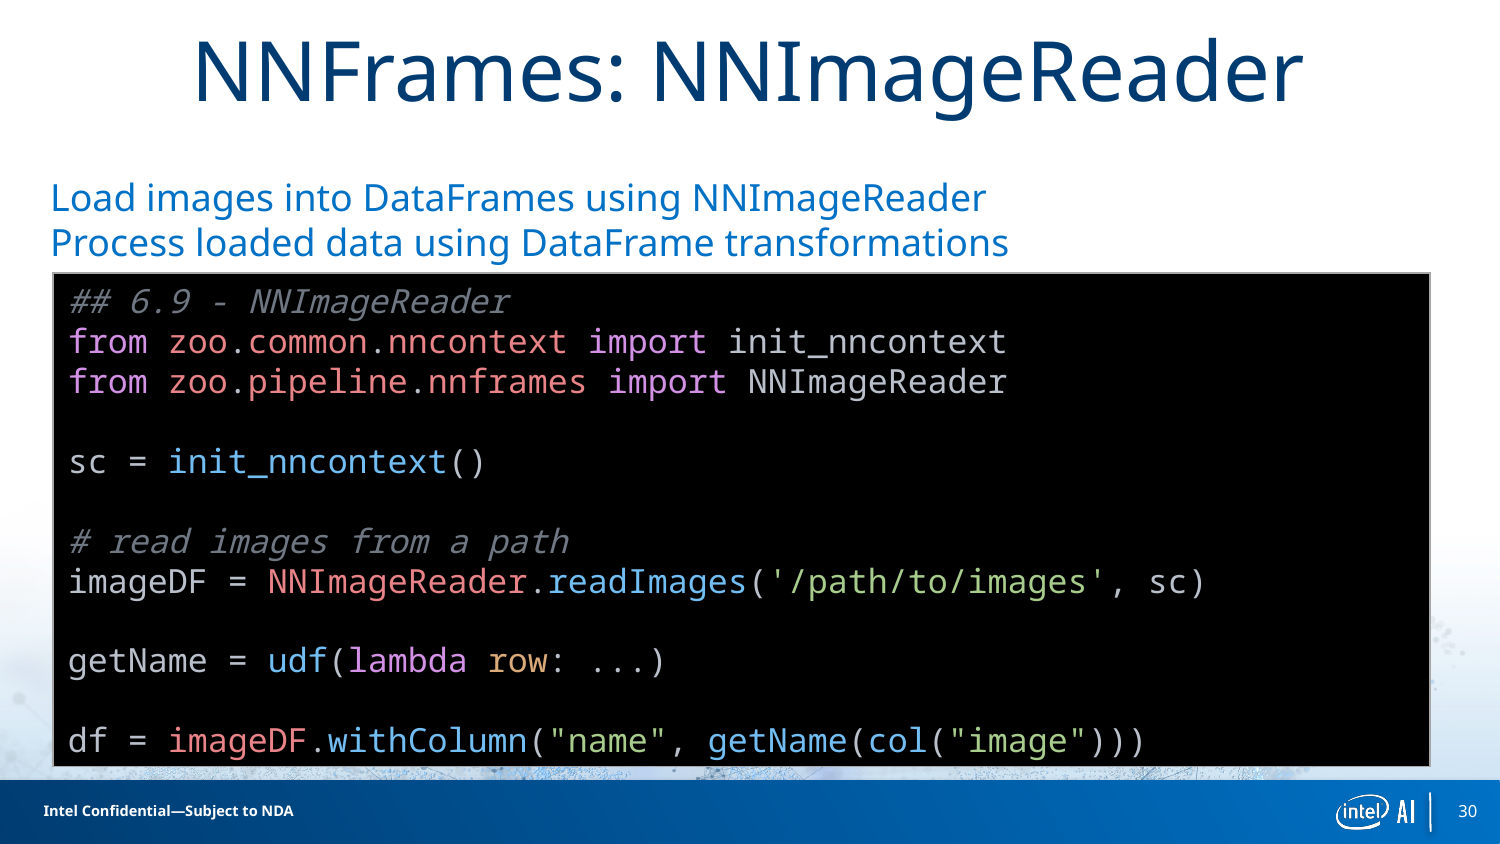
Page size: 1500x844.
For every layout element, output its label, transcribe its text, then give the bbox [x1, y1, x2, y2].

list Load images into DataFrames using NNImageReader Process loaded data using DataFrame transformations [50, 174, 1447, 760]
picture [1335, 794, 1415, 830]
text_box ## 6.9 - NNImageReader from zoo.common.nncontext import init_nncontext from zoo.pipeline.nnframes import NNImageReader sc = init_nncontext() # read images from a path imageDF = NNImageReader.readImages('/path/to/images', sc) getName = udf(lambda row: ...) df = imageDF.withColumn("name", getName(col("image"))) [53, 272, 1431, 767]
title NNFrames: NNImageReader [50, 24, 1447, 131]
